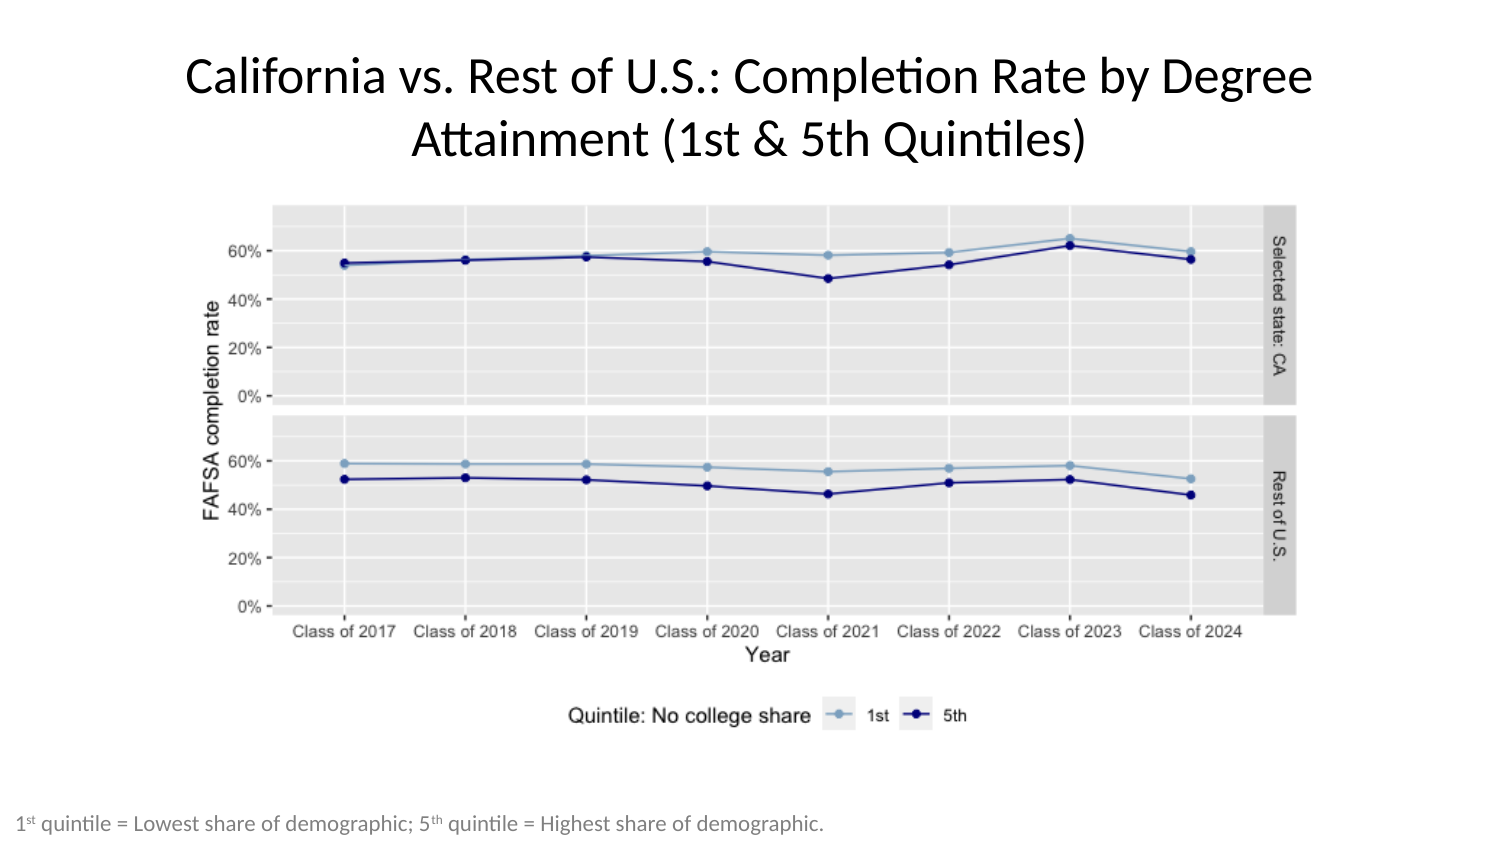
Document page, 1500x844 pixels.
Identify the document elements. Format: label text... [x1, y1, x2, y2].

picture [193, 195, 1307, 753]
title California vs. Rest of U.S.: Completion Rate by Degree Attainment (1st & 5th Quintiles) [75, 33, 1425, 175]
text_box 1st quintile = Lowest share of demographic; 5th quintile = Highest share of demographic. [0, 800, 1500, 844]
